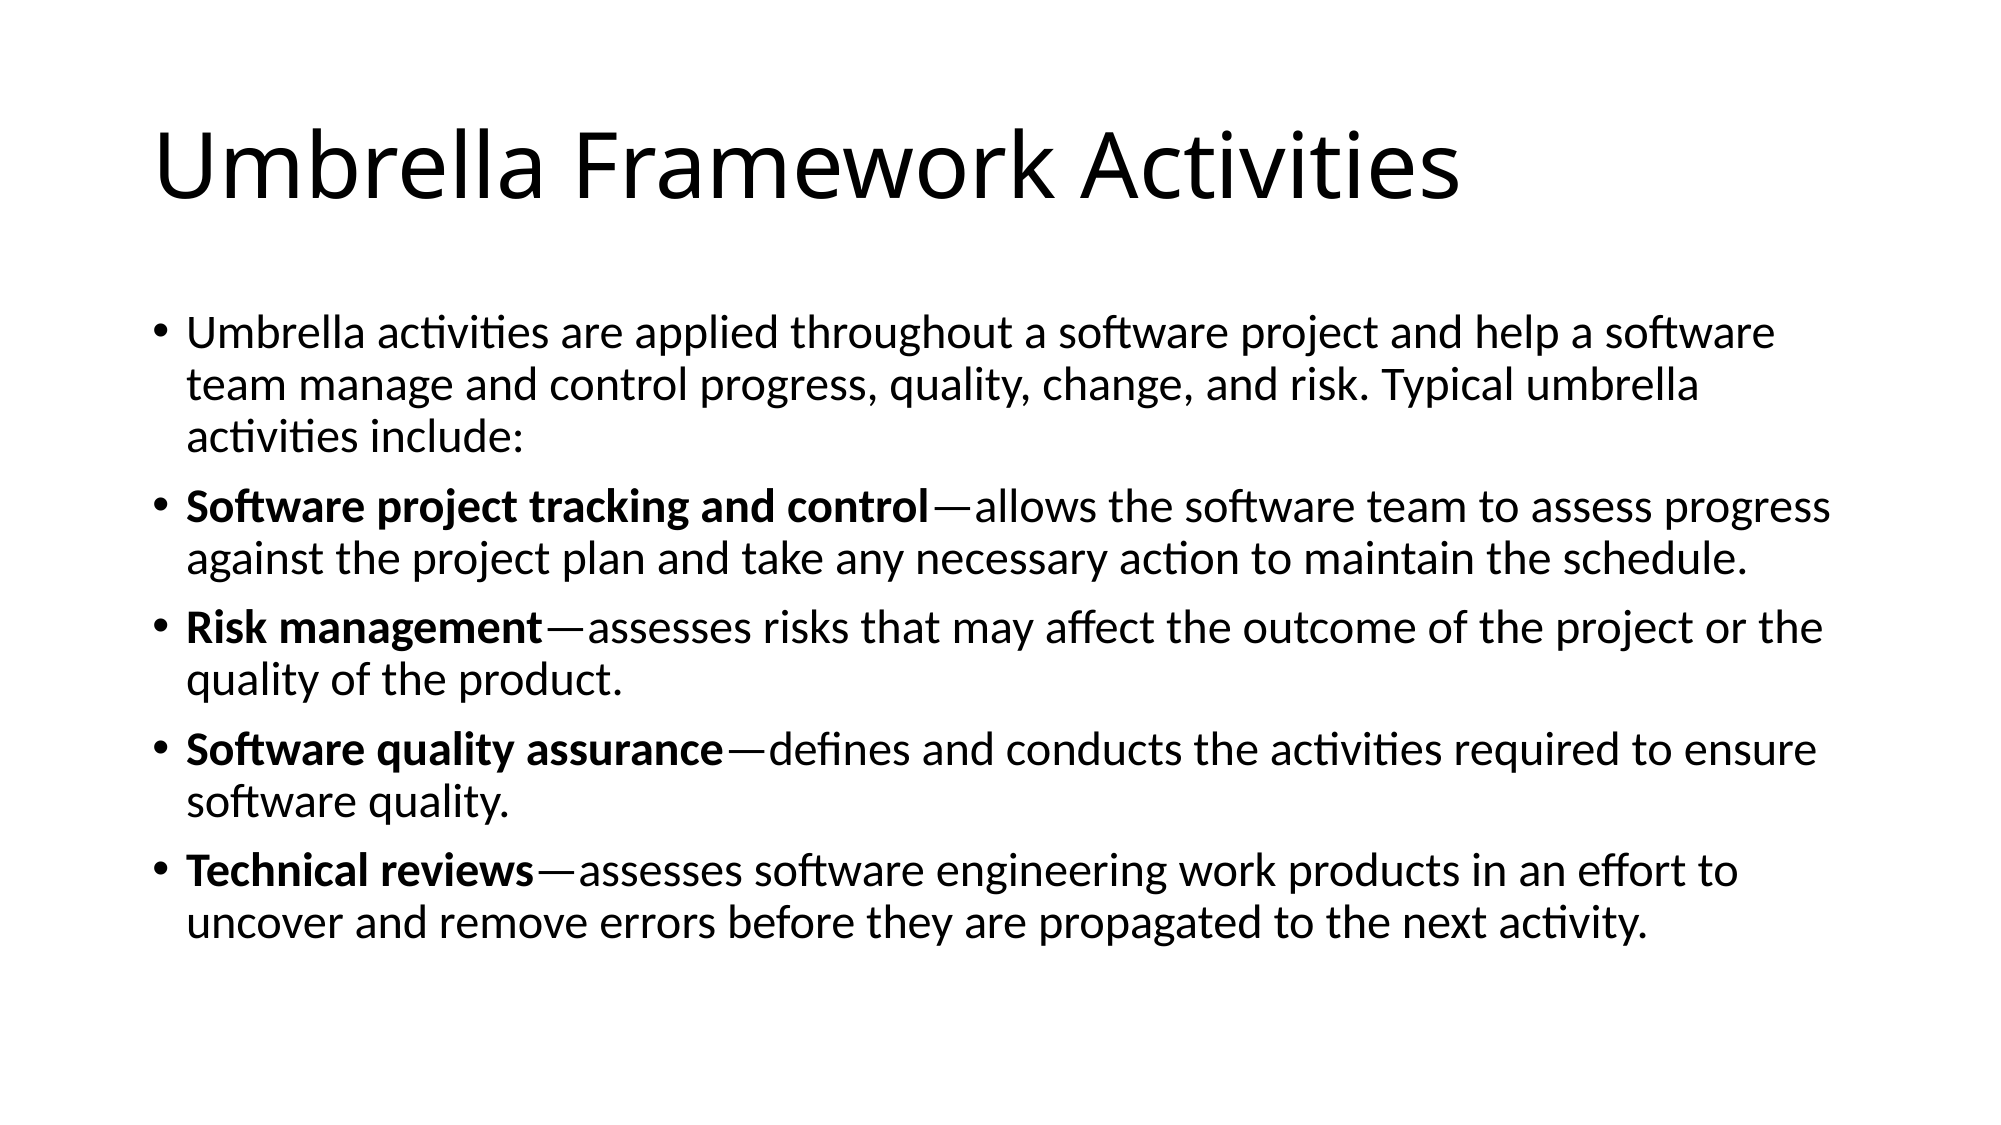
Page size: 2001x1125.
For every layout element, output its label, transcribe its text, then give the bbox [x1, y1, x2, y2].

list Umbrella activities are applied throughout a software project and help a software team manage and control progress, quality, change, and risk. Typical umbrella activities include: Software project tracking and control—allows the software team to assess progress against the project plan and take any necessary action to maintain the schedule. Risk management—assesses risks that may affect the outcome of the project or the quality of the product. Software quality assurance—defines and conducts the activities required to ensure software quality. Technical reviews—assesses software engineering work products in an effort to uncover and remove errors before they are propagated to the next activity. [137, 299, 1863, 1014]
title Umbrella Framework Activities [137, 59, 1863, 278]
